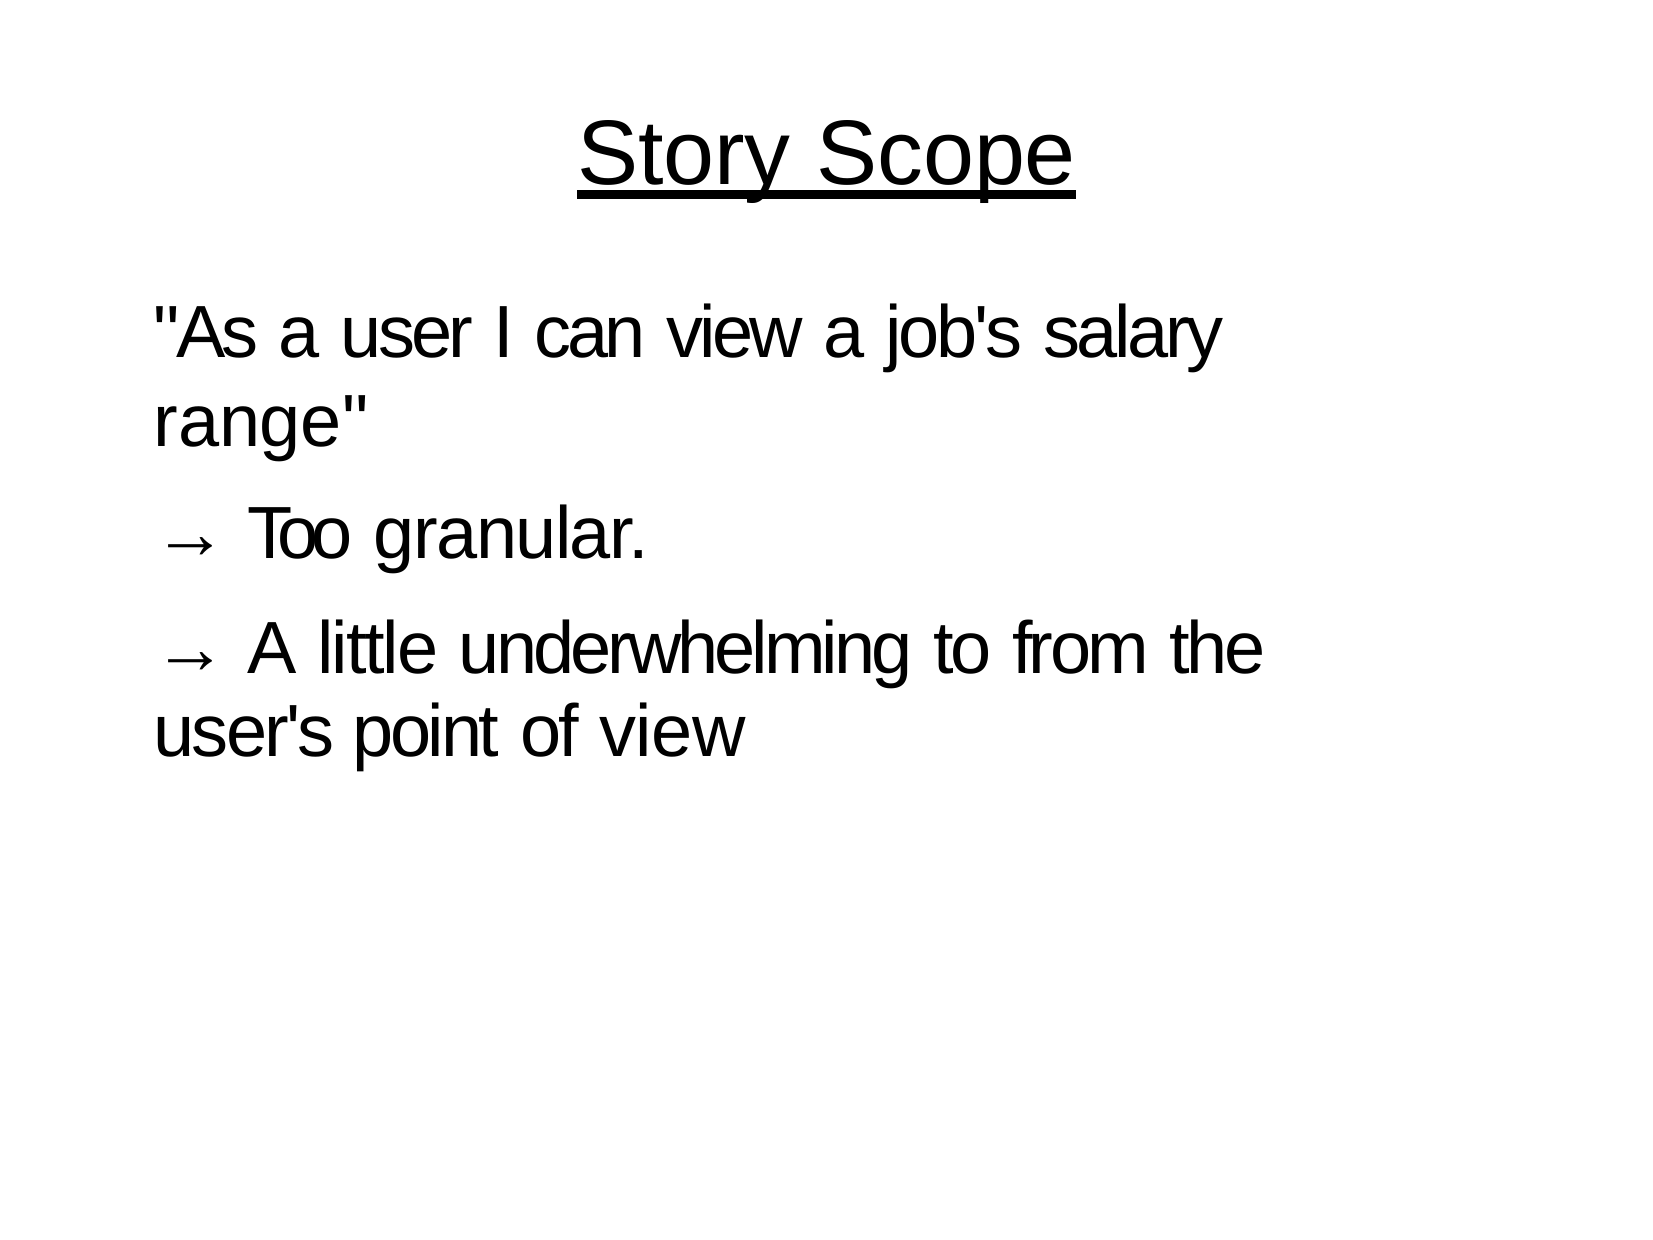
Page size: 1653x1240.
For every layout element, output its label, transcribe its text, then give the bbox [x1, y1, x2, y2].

text_box "As a user I can view a job's salary range" → Too granular. → A little underwhelming to from the user's point of view [151, 257, 1421, 772]
title Story Scope [575, 90, 1078, 257]
